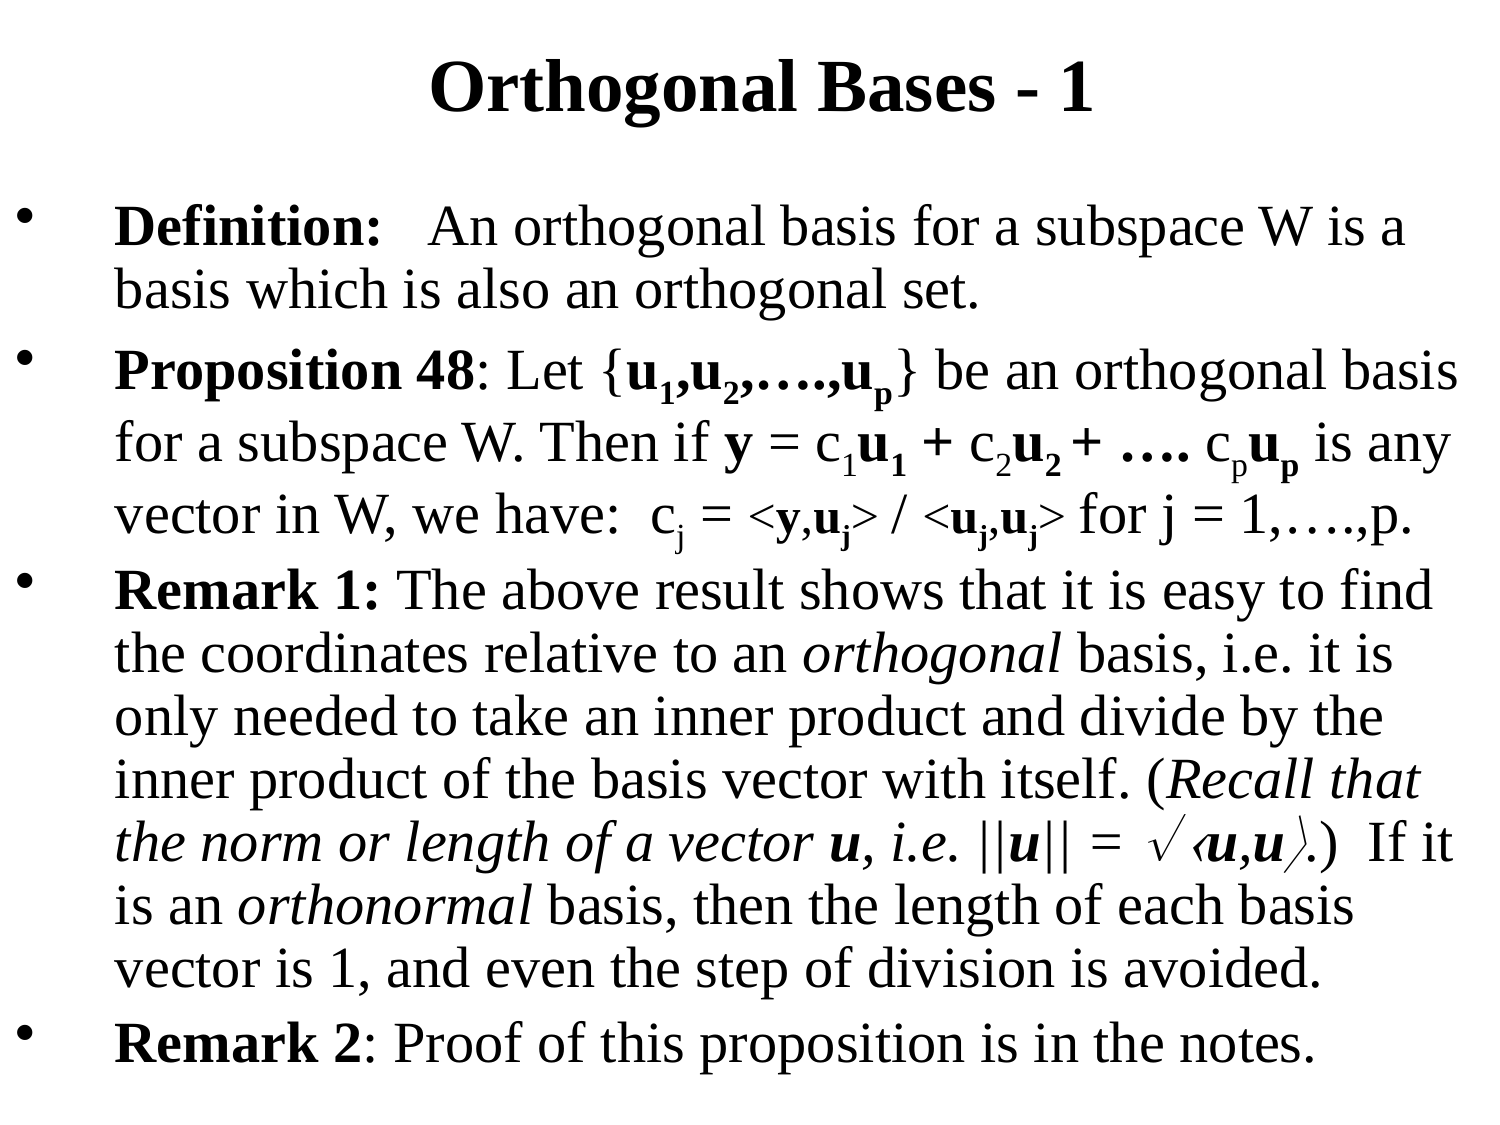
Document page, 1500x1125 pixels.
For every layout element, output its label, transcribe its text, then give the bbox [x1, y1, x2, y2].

title Orthogonal Bases - 1 [137, 0, 1388, 163]
list Definition: An orthogonal basis for a subspace W is a basis which is also an orthogonal set. Proposition 48: Let {u1,u2,….,up} be an orthogonal basis for a subspace W. Then if y = c1u1 + c2u2 + …. cpup is any vector in W, we have: cj = <y,uj> / <uj,uj> for j = 1,….,p. Remark 1: The above result shows that it is easy to find the coordinates relative to an orthogonal basis, i.e. it is only needed to take an inner product and divide by the inner product of the basis vector with itself. (Recall that the norm or length of a vector u, i.e. ||u|| =  u,u.) If it is an orthonormal basis, then the length of each basis vector is 1, and even the step of division is avoided. Remark 2: Proof of this proposition is in the notes. [0, 187, 1500, 1088]
